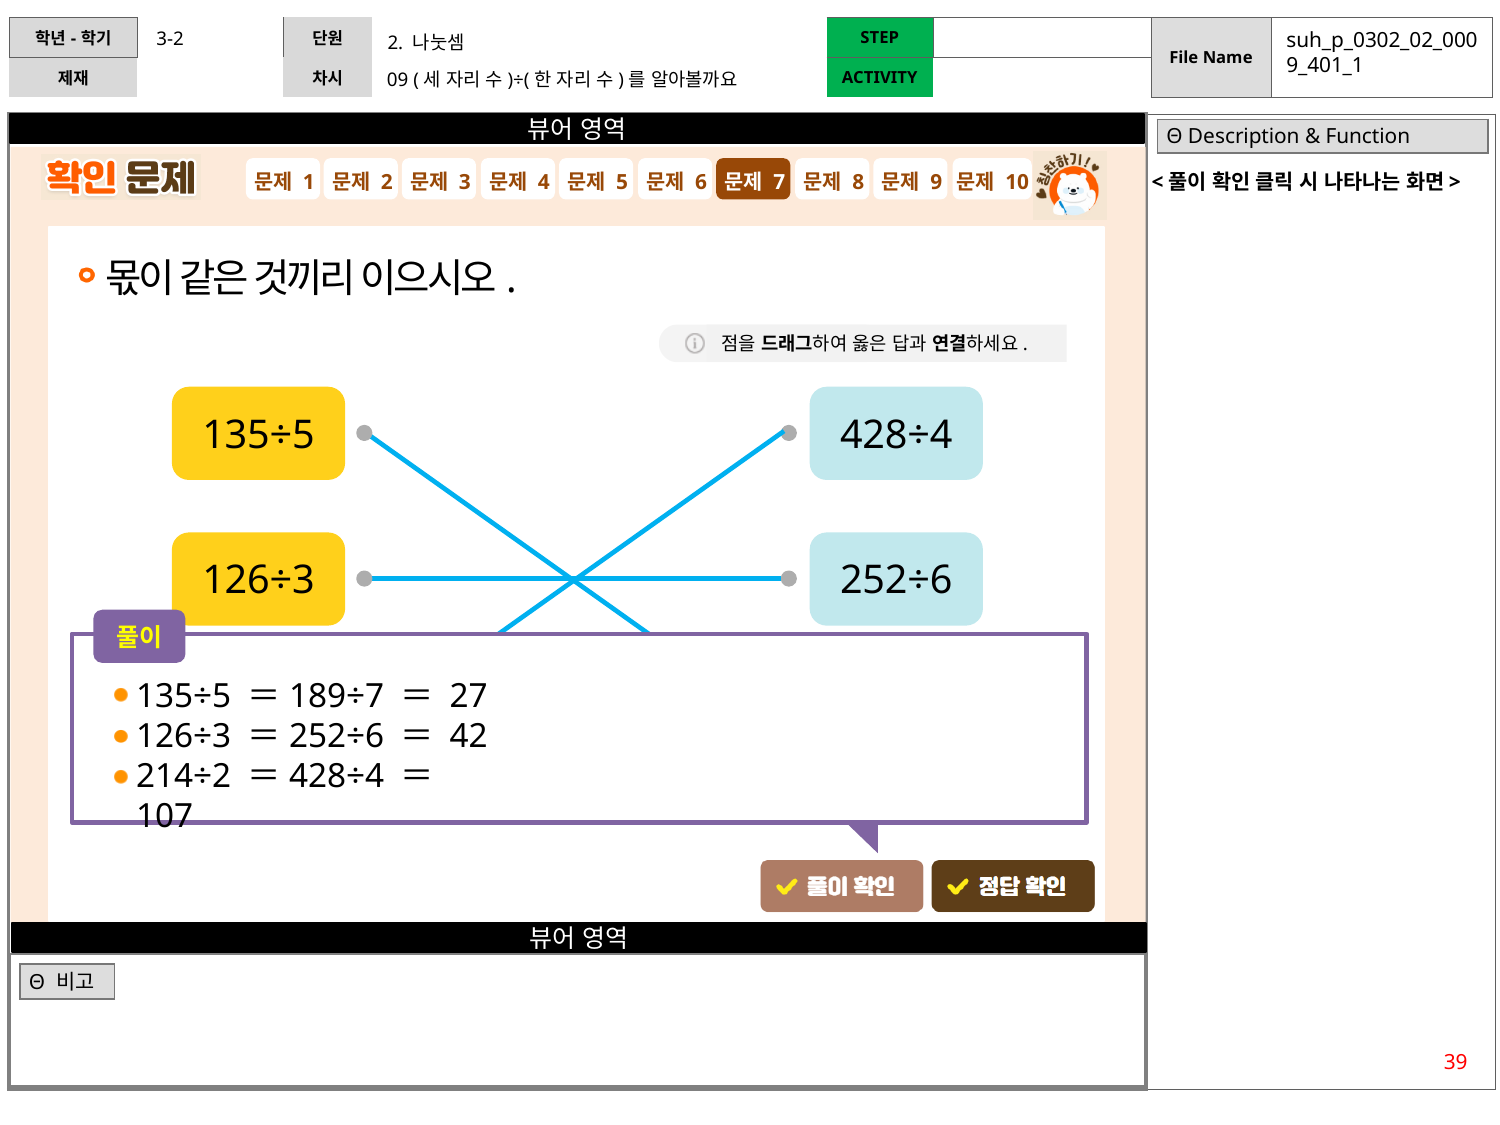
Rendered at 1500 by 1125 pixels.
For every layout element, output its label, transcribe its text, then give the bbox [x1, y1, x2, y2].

text_box [0, 0, 1500, 75]
text_box [791, 571, 797, 586]
text_box 문제 5 [552, 148, 631, 202]
text_box [782, 425, 797, 441]
text_box 몫이 같은 것끼리 이으시오. [90, 246, 1117, 309]
picture [1033, 151, 1107, 220]
text_box 문제 9 [898, 148, 977, 202]
text_box [356, 425, 371, 441]
text_box 09 (세 자리 수)÷(한 자리 수)를 알아볼까요 [372, 75, 821, 96]
text_box [809, 532, 983, 608]
text_box 문제 6 [631, 148, 741, 202]
text_box 문제 4 [474, 148, 552, 202]
text_box 135÷5 [174, 401, 343, 464]
text_box 문제 3 [395, 148, 474, 202]
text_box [71, 609, 1087, 854]
text_box 문제 1 [239, 148, 349, 202]
text_box 126÷3 [174, 547, 343, 608]
text_box [172, 386, 345, 480]
text_box [809, 386, 983, 480]
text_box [369, 430, 785, 608]
text_box 428÷4 [812, 401, 981, 464]
picture [113, 727, 130, 746]
text_box 문제 10 [977, 148, 1052, 202]
text_box 252÷6 [812, 547, 981, 608]
table_header Θ Description & Function [1158, 120, 1487, 152]
text_box [356, 571, 363, 587]
text_box <풀이 확인 클릭 시 나타나는 화면> [1136, 160, 1500, 201]
picture [758, 857, 925, 914]
text_box 문제 8 [819, 148, 898, 202]
picture [41, 154, 201, 200]
picture [113, 686, 130, 705]
picture [76, 264, 96, 285]
text_box suh_p_0302_02_0009_401_1 [1271, 75, 1500, 84]
text_box 문제 7 [741, 148, 819, 202]
text_box 문제 2 [349, 148, 395, 202]
text_box [172, 532, 345, 608]
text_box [654, 321, 1067, 363]
picture [113, 768, 130, 787]
picture [930, 857, 1097, 913]
